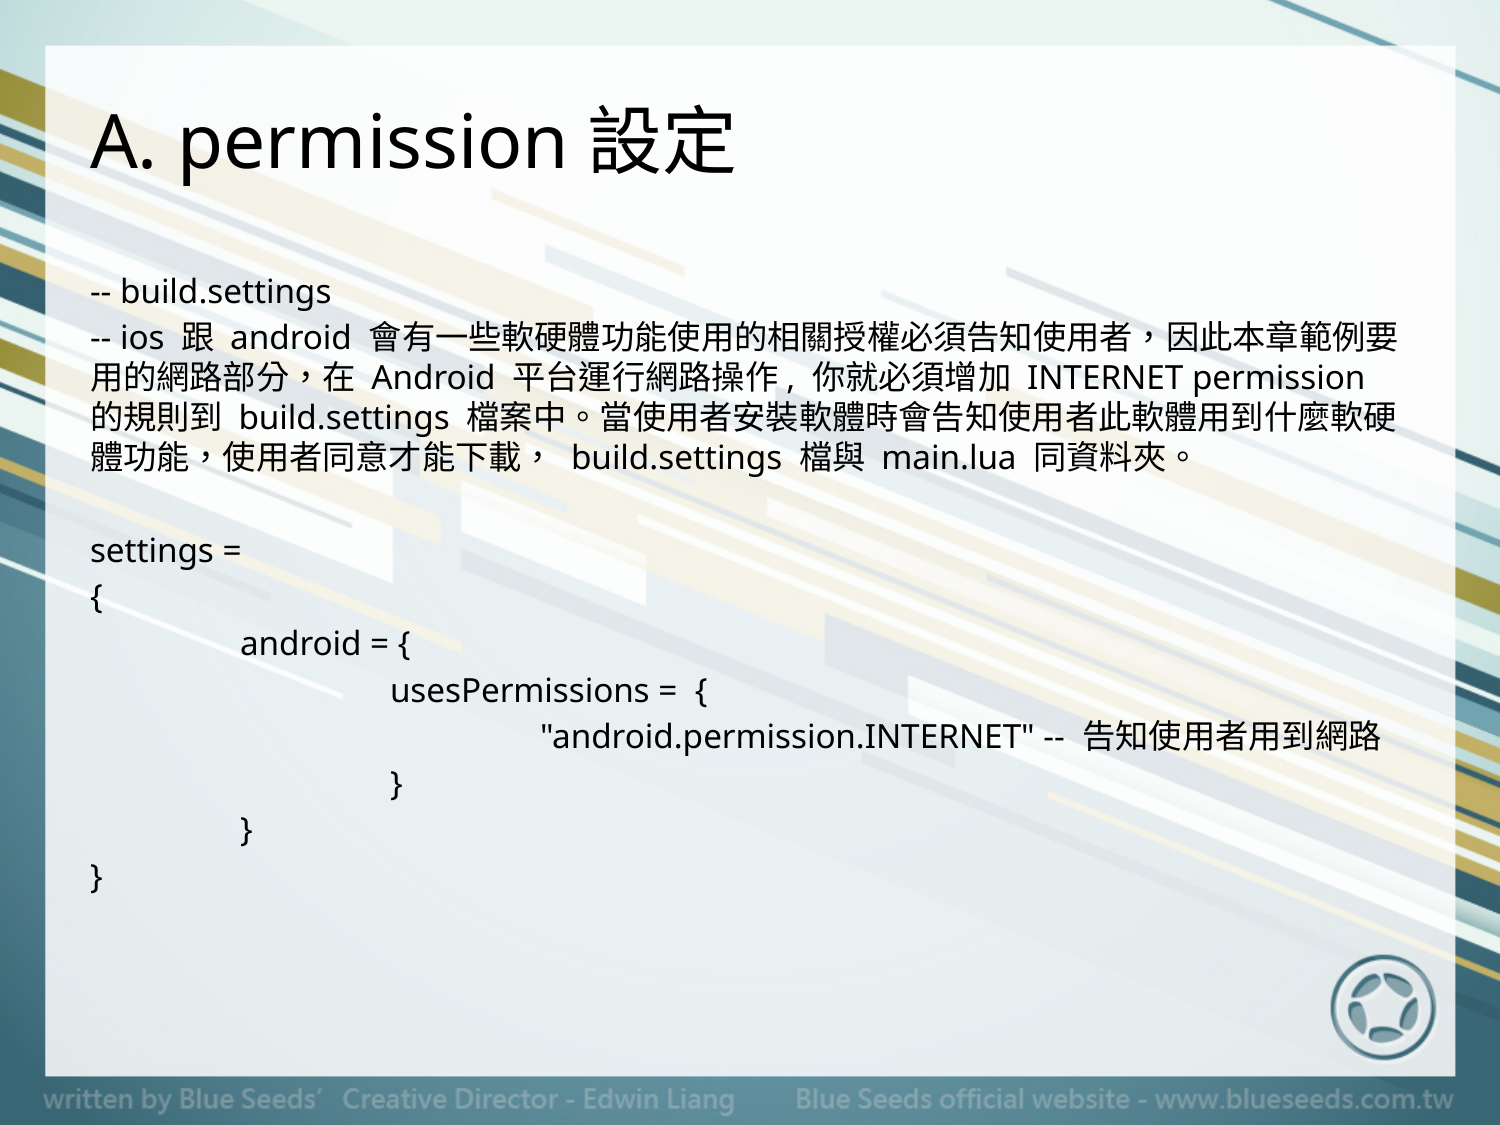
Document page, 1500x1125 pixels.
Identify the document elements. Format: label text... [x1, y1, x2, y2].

list -- build.settings -- ios 跟 android 會有一些軟硬體功能使用的相關授權必須告知使用者，因此本章範例要用的網路部分，在 Android 平台運行網路操作, 你就必須增加 INTERNET permission 的規則到 build.settings 檔案中。當使用者安裝軟體時會告知使用者此軟體用到什麼軟硬體功能，使用者同意才能下載， build.settings 檔與 main.lua 同資料夾。 settings = { android = { usesPermissions = { "android.permission.INTERNET" -- 告知使用者用到網路 } } } [75, 262, 1425, 1005]
picture [0, 0, 1500, 1125]
title A. permission設定 [75, 45, 1425, 233]
